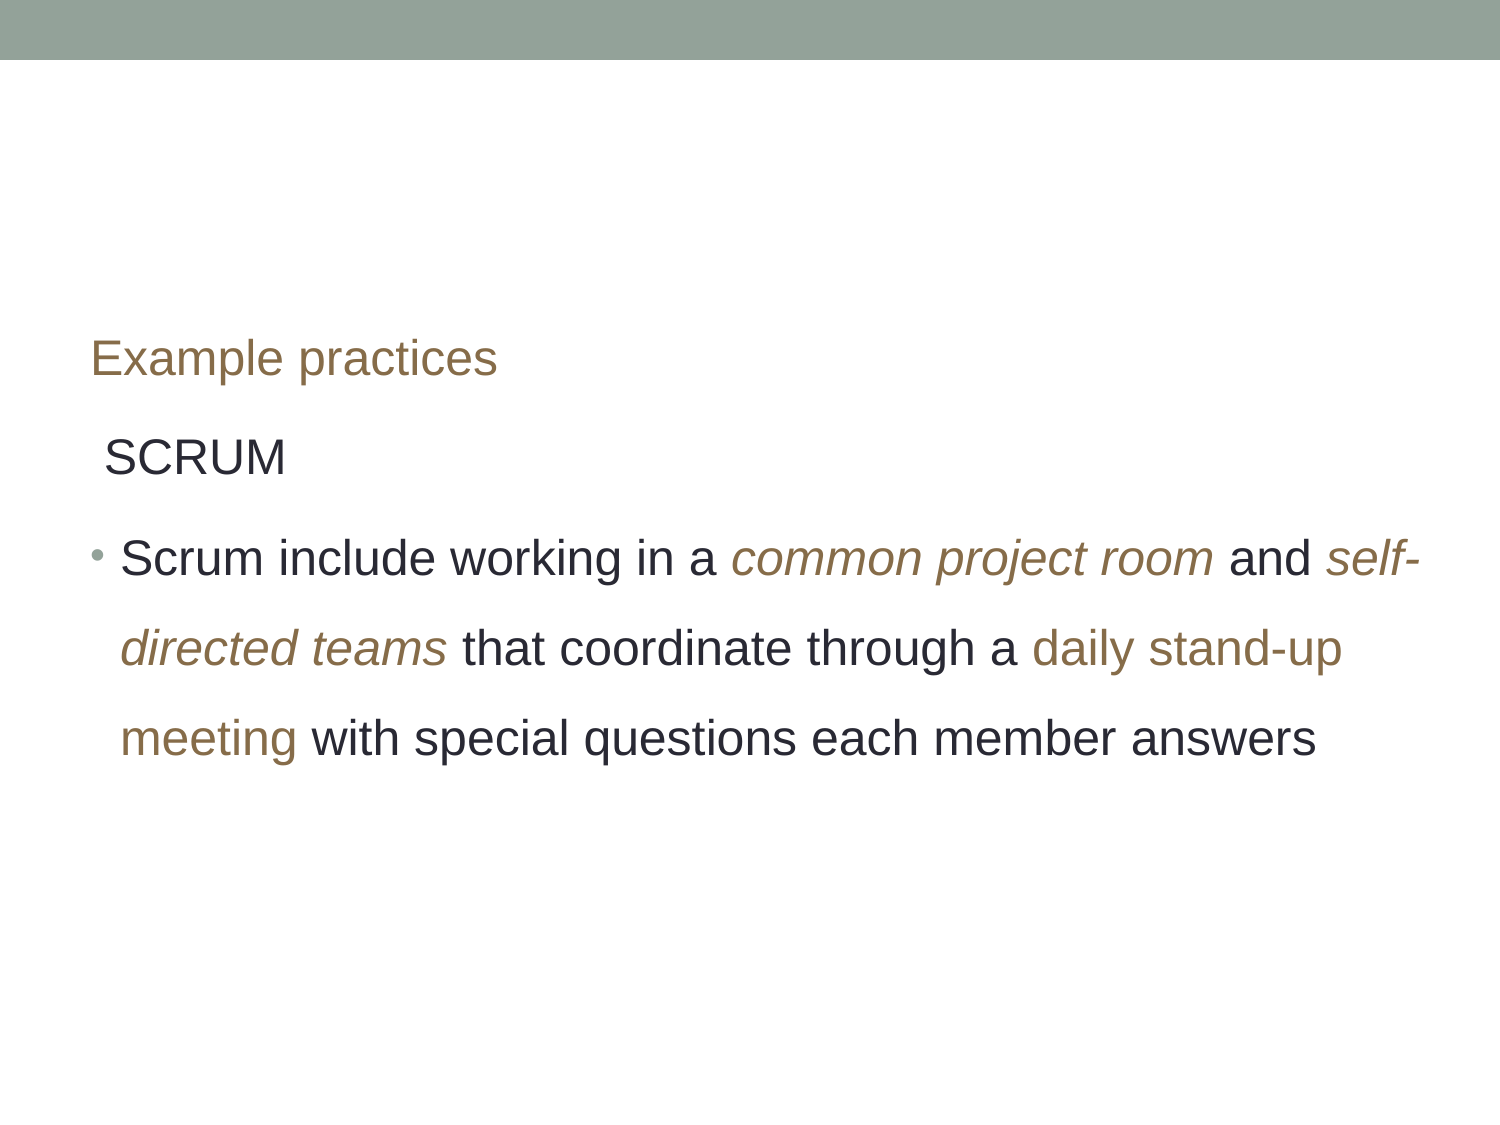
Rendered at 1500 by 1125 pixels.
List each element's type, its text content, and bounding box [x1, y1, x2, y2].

list Example practices SCRUM Scrum include working in a common project room and self-directed teams that coordinate through a daily stand-up meeting with special questions each member answers [75, 287, 1463, 1063]
